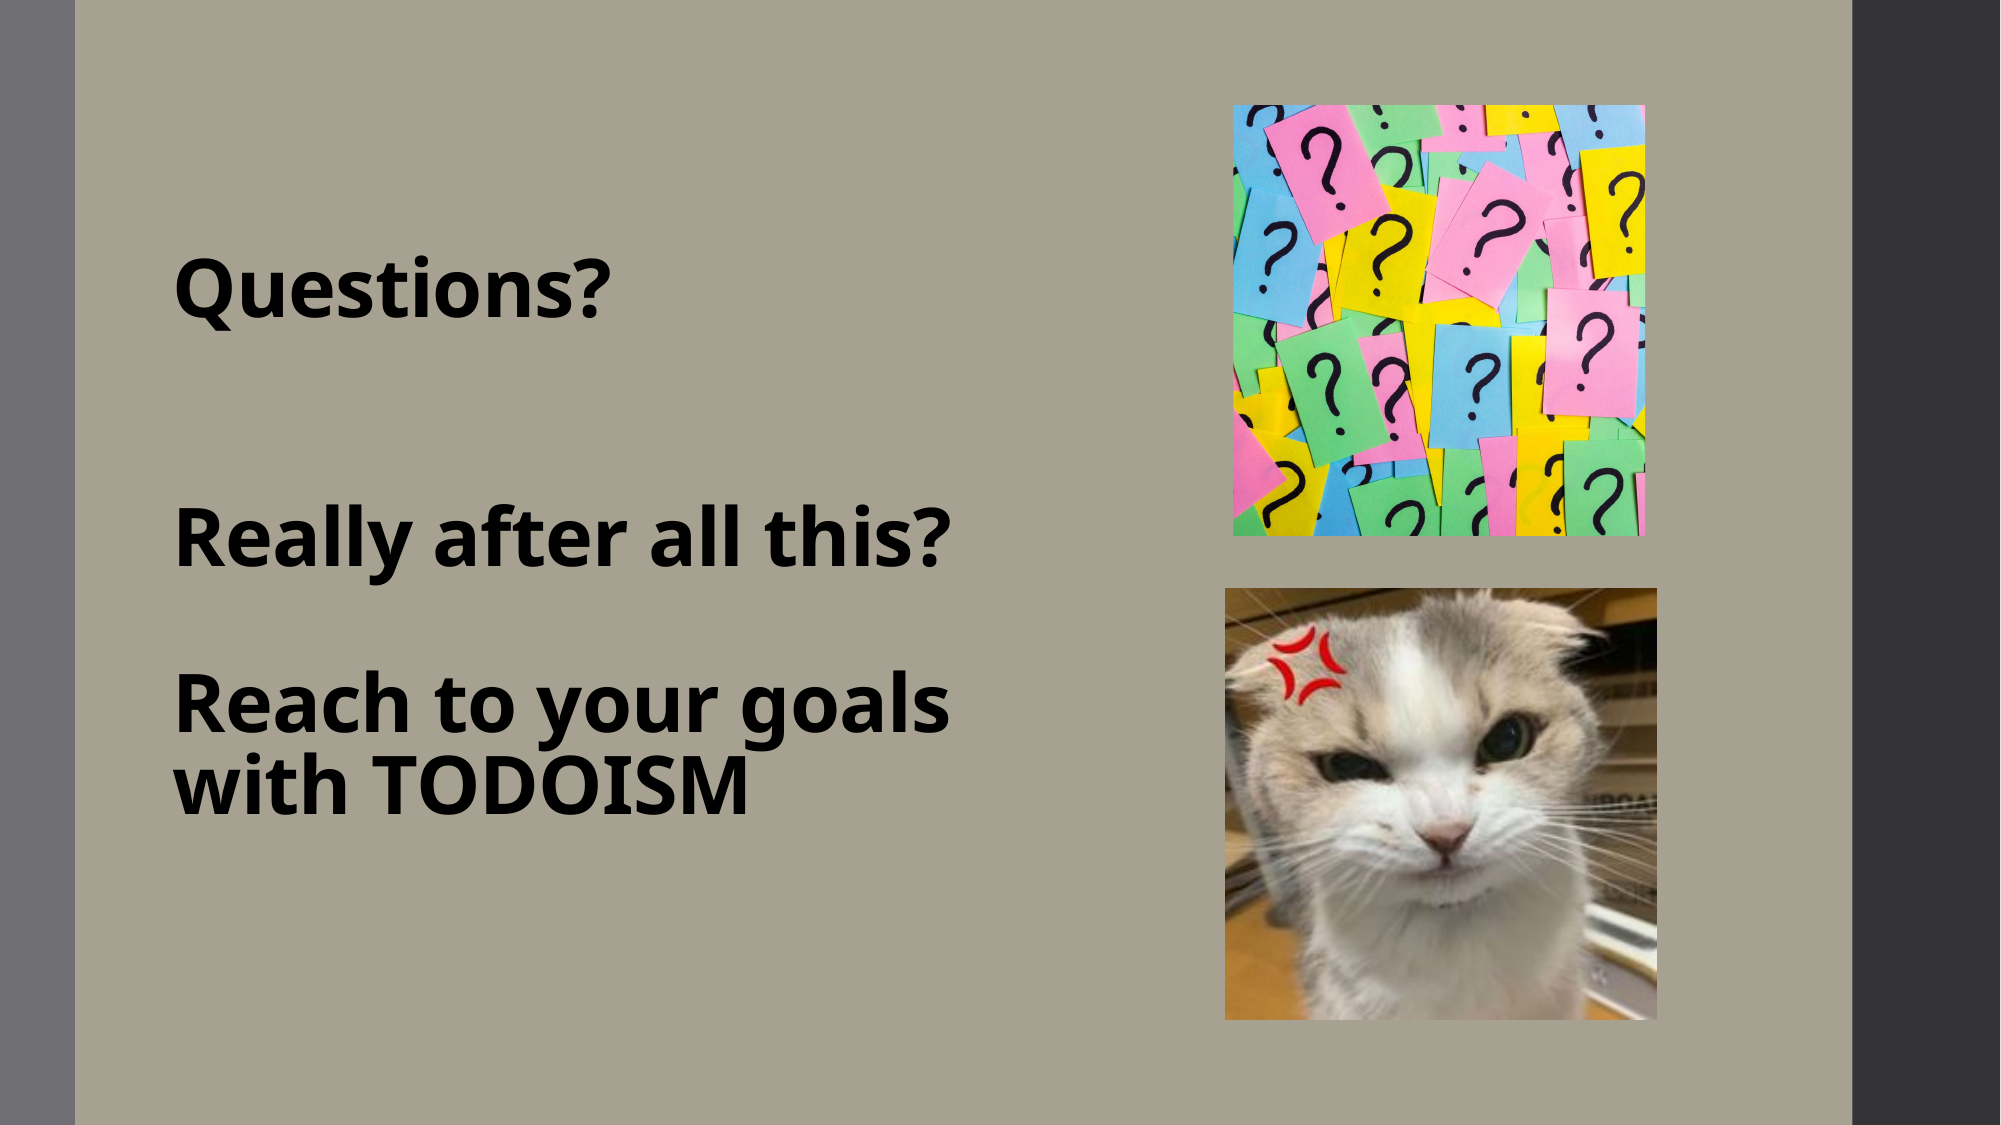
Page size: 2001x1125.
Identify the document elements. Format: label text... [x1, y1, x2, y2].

picture [1232, 104, 1646, 536]
title Questions? Really after all this? Reach to your goals with TODOISM [157, 124, 1000, 1020]
text_box [0, 0, 76, 1125]
picture [1225, 588, 1657, 1020]
